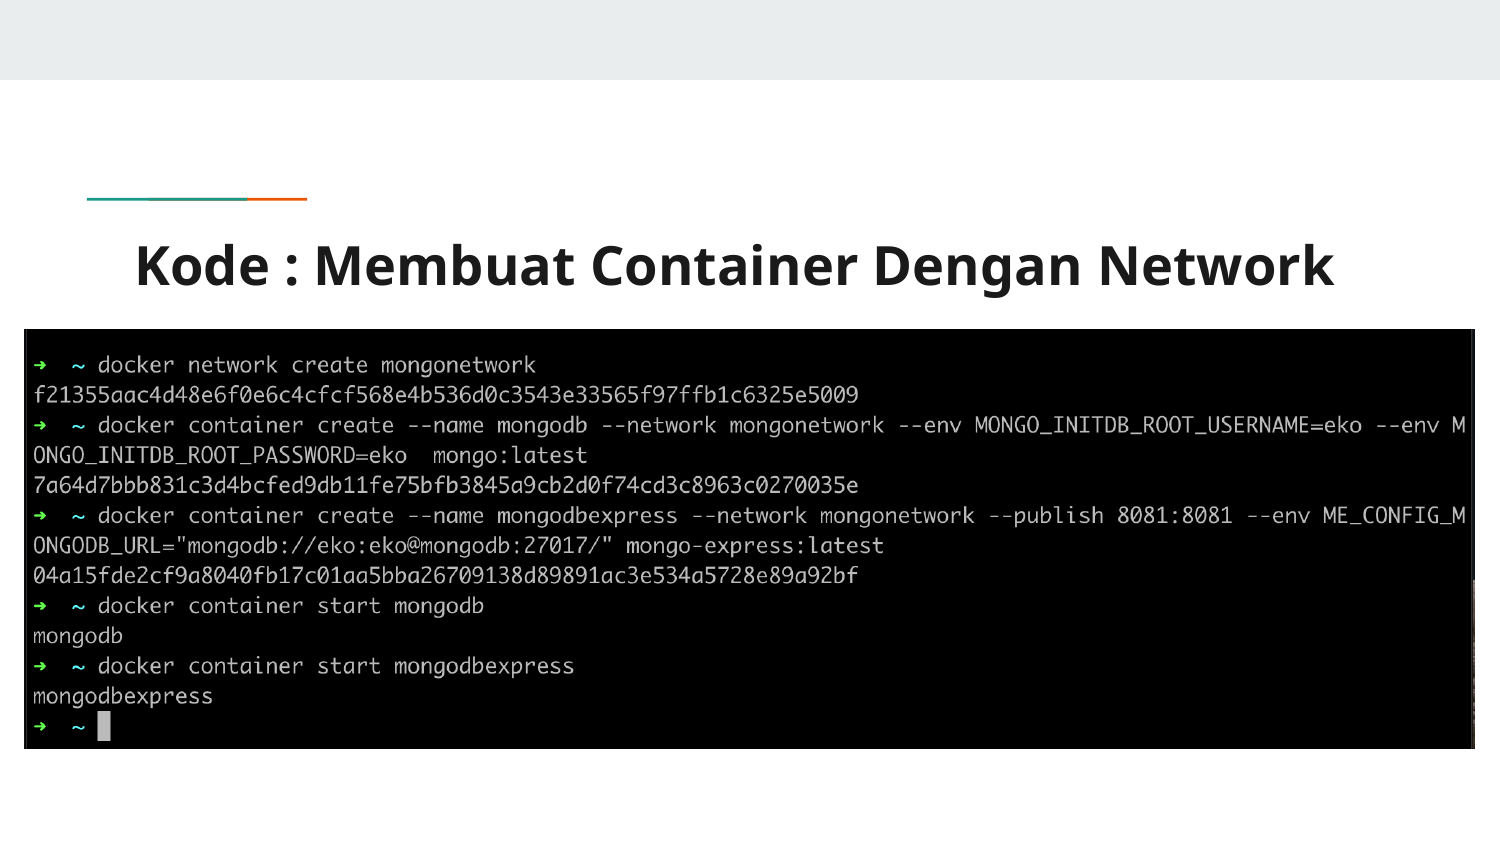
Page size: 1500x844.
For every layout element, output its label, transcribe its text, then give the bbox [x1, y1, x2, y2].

title Kode : Membuat Container Dengan Network [119, 216, 1381, 305]
picture [24, 328, 1476, 750]
